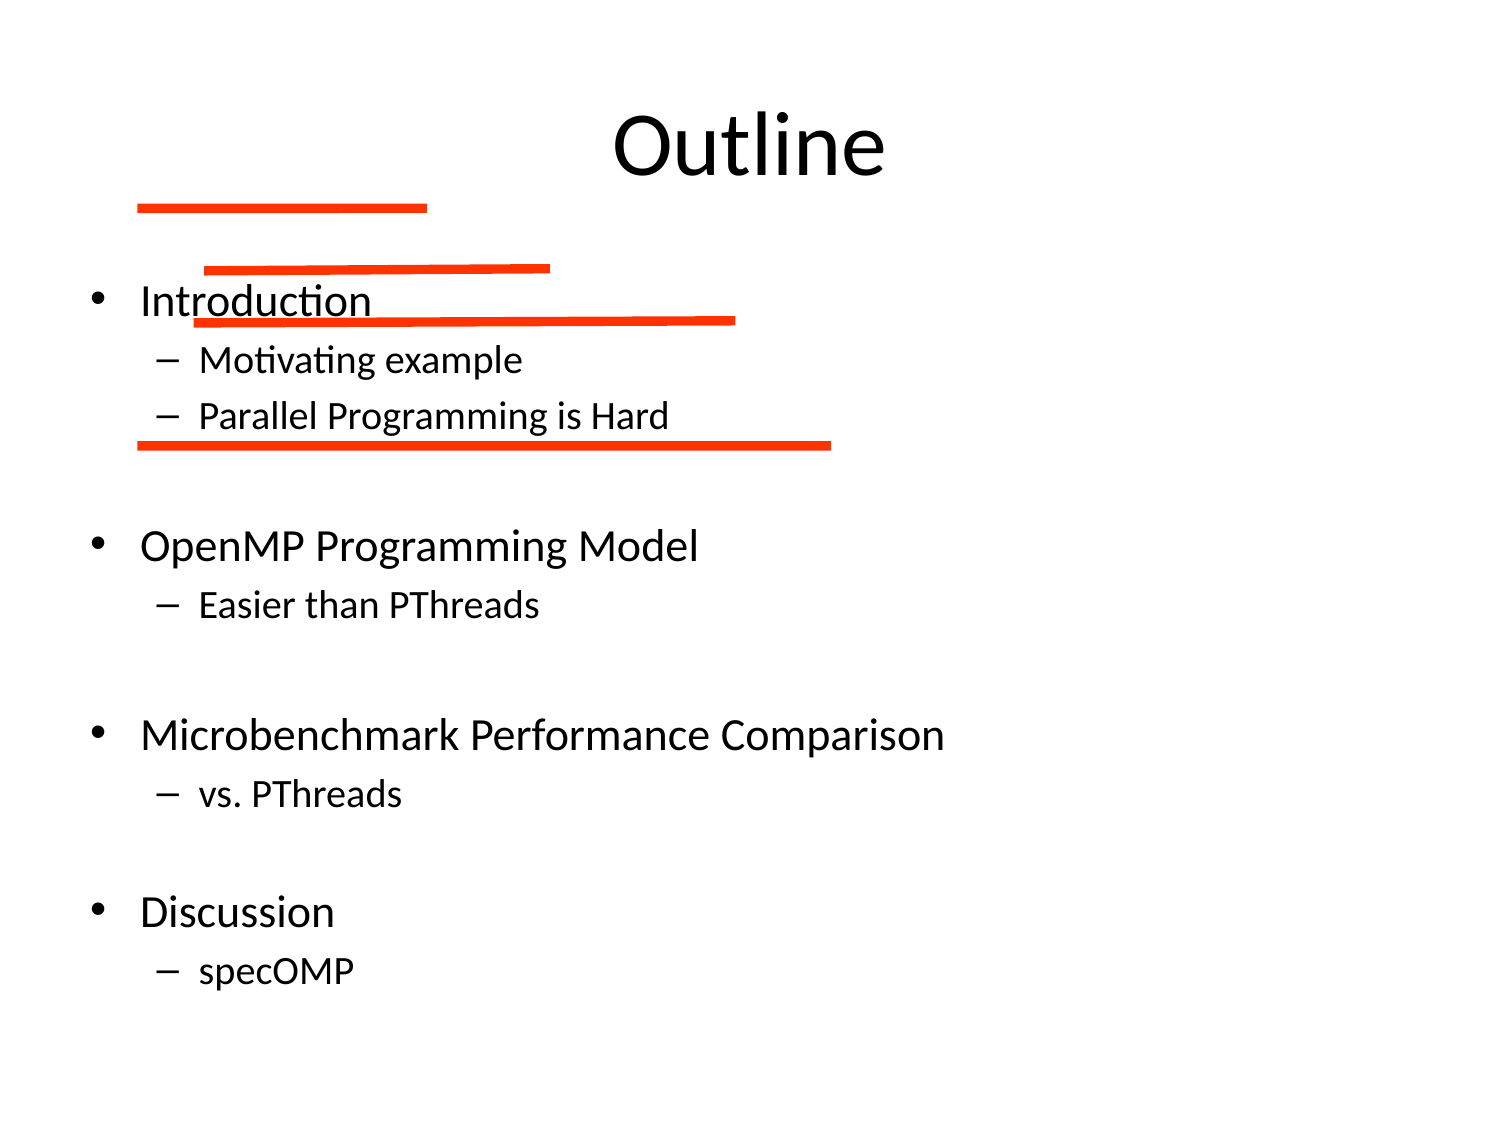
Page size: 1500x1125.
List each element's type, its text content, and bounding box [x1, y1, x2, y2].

list Introduction Motivating example Parallel Programming is Hard OpenMP Programming Model Easier than PThreads Microbenchmark Performance Comparison vs. PThreads Discussion specOMP [75, 262, 1425, 1005]
title Outline [75, 45, 1425, 233]
